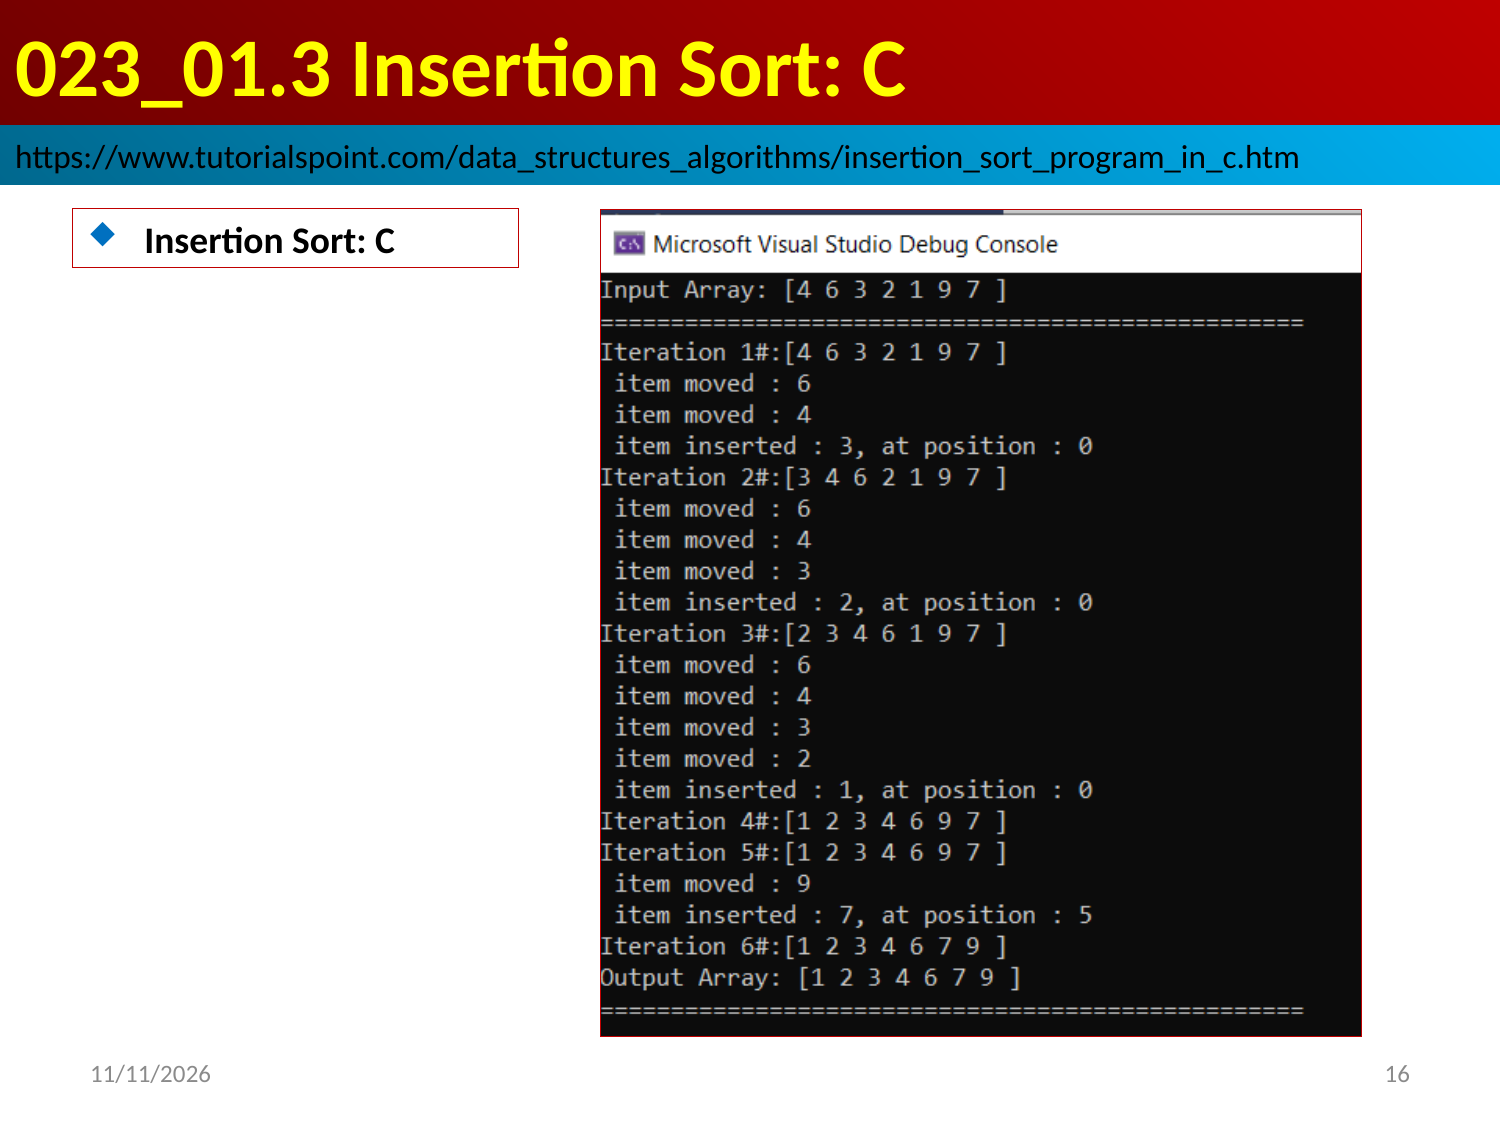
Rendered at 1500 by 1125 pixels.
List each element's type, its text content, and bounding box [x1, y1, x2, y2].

slide_number 16 [1074, 1042, 1425, 1103]
subtitle Insertion Sort: C [72, 208, 519, 268]
title 023_01.3 Insertion Sort: C [0, 0, 1500, 125]
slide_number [75, 1042, 425, 1103]
text_box https://www.tutorialspoint.com/data_structures_algorithms/insertion_sort_program_in_c.htm [0, 125, 1500, 185]
picture [600, 209, 1362, 1037]
